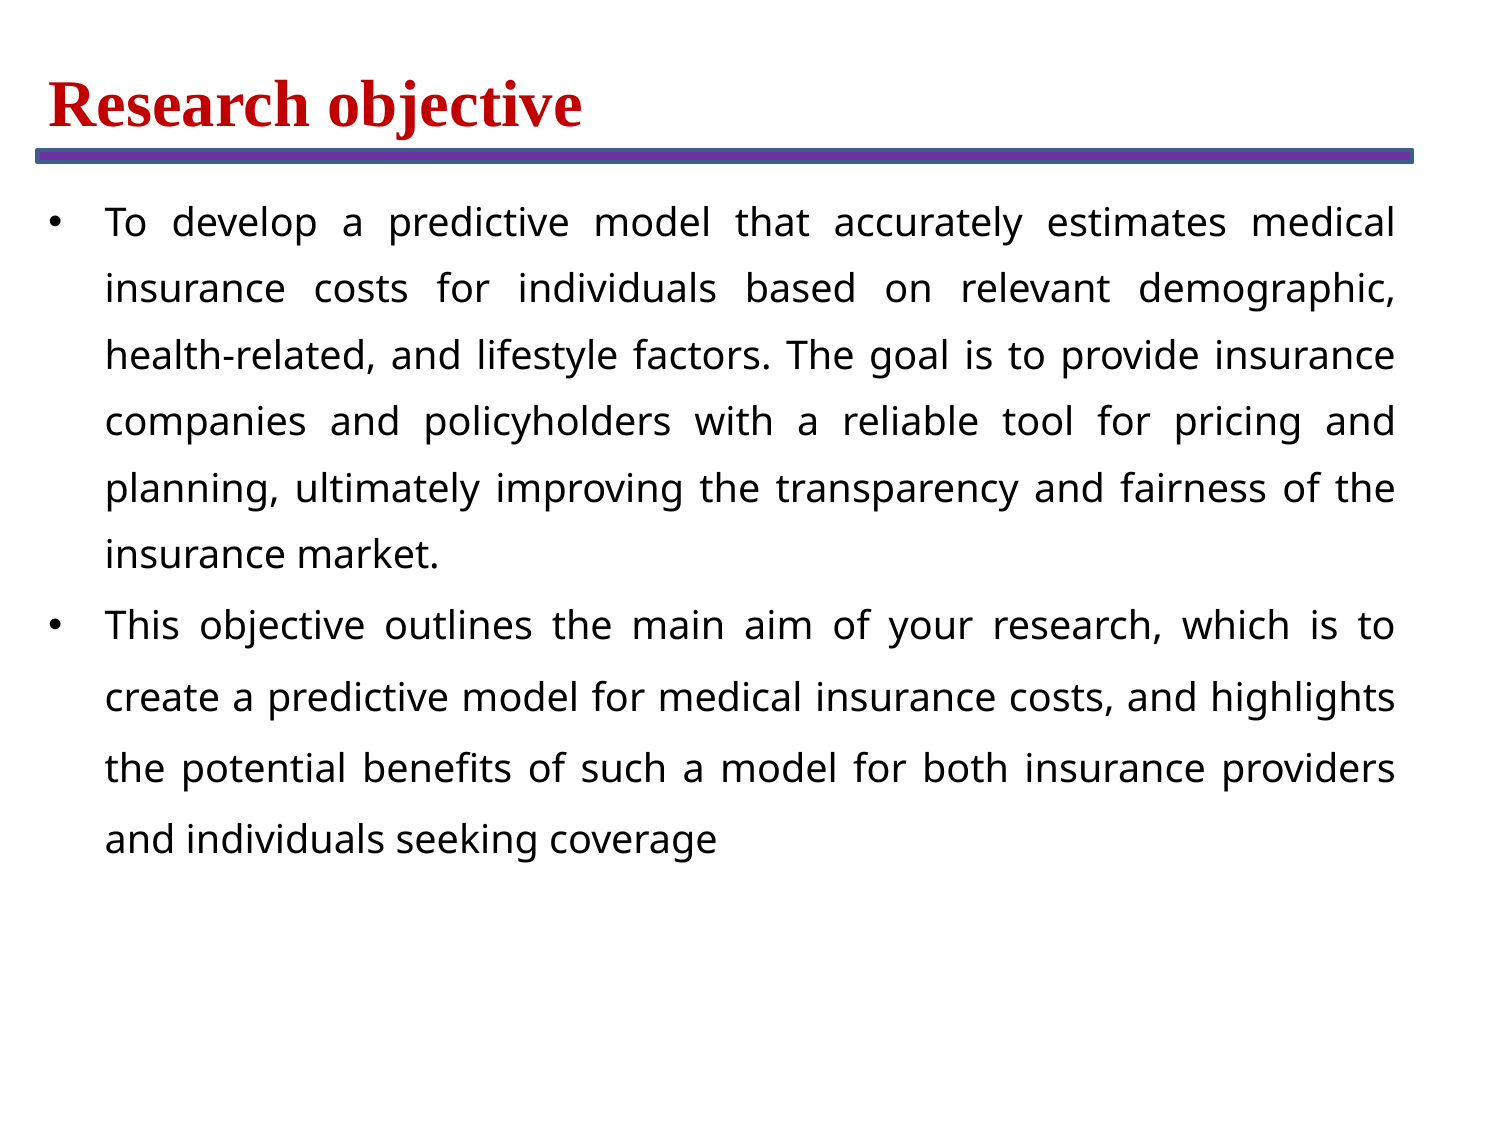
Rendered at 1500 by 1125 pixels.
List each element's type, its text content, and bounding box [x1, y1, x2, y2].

text_box To develop a predictive model that accurately estimates medical insurance costs for individuals based on relevant demographic, health-related, and lifestyle factors. The goal is to provide insurance companies and policyholders with a reliable tool for pricing and planning, ultimately improving the transparency and fairness of the insurance market. This objective outlines the main aim of your research, which is to create a predictive model for medical insurance costs, and highlights the potential benefits of such a model for both insurance providers and individuals seeking coverage [40, 170, 1405, 869]
text_box Research objective [40, 51, 614, 147]
text_box [37, 149, 1413, 163]
